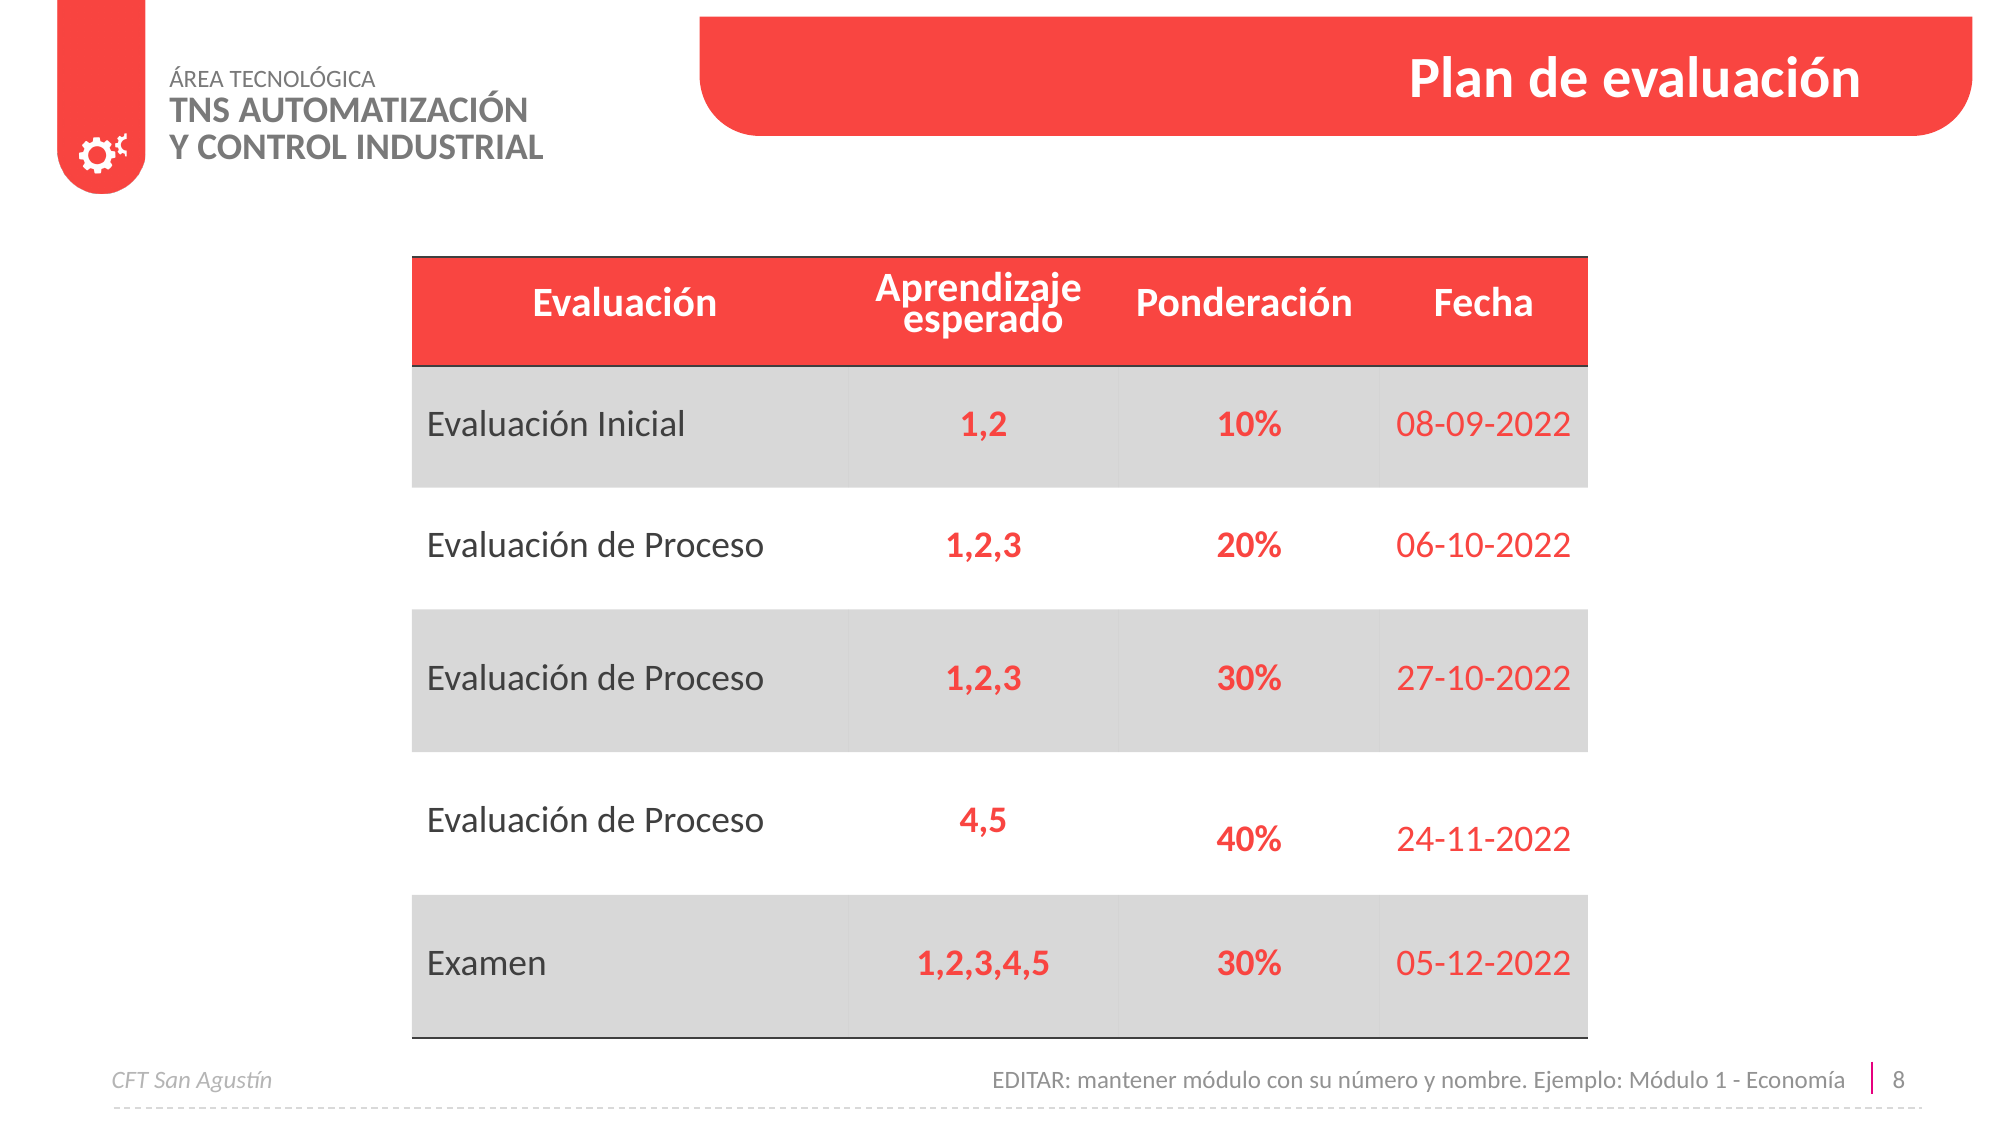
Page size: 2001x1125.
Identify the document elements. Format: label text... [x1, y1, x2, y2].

table_cell Evaluación de Proceso [412, 609, 848, 752]
table_cell 06-10-2022 [1380, 488, 1588, 609]
slide_number 8 [1877, 1048, 1967, 1108]
table_header Ponderación [1119, 258, 1380, 365]
table_cell Evaluación de Proceso [412, 488, 848, 609]
table_cell 24-11-2022 [1380, 752, 1588, 895]
table_cell 10% [1119, 367, 1380, 488]
table_cell Examen [412, 895, 848, 1037]
table_cell 30% [1119, 609, 1380, 752]
table_cell 40% [1119, 752, 1380, 895]
table_header Fecha [1380, 258, 1588, 365]
list Plan de evaluación [916, 39, 1877, 93]
picture [57, 0, 146, 194]
table_cell 30% [1119, 895, 1380, 1037]
table_cell 05-12-2022 [1380, 895, 1588, 1037]
footer EDITAR: mantener módulo con su número y nombre. Ejemplo: Módulo 1 - Economía [766, 1048, 1863, 1108]
table_header Aprendizaje esperado [848, 258, 1119, 365]
table_cell 1,2,3,4,5 [848, 895, 1119, 1037]
table_cell 1,2,3 [848, 609, 1119, 752]
table_cell 1,2,3 [848, 488, 1119, 609]
table_cell 4,5 [848, 752, 1119, 895]
table_header Evaluación [412, 258, 848, 365]
table_cell 20% [1119, 488, 1380, 609]
table_cell 27-10-2022 [1380, 609, 1588, 752]
table_cell 08-09-2022 [1380, 367, 1588, 488]
table_cell Evaluación Inicial [412, 367, 848, 488]
table_cell 1,2 [848, 367, 1119, 488]
table_cell Evaluación de Proceso [412, 752, 848, 895]
